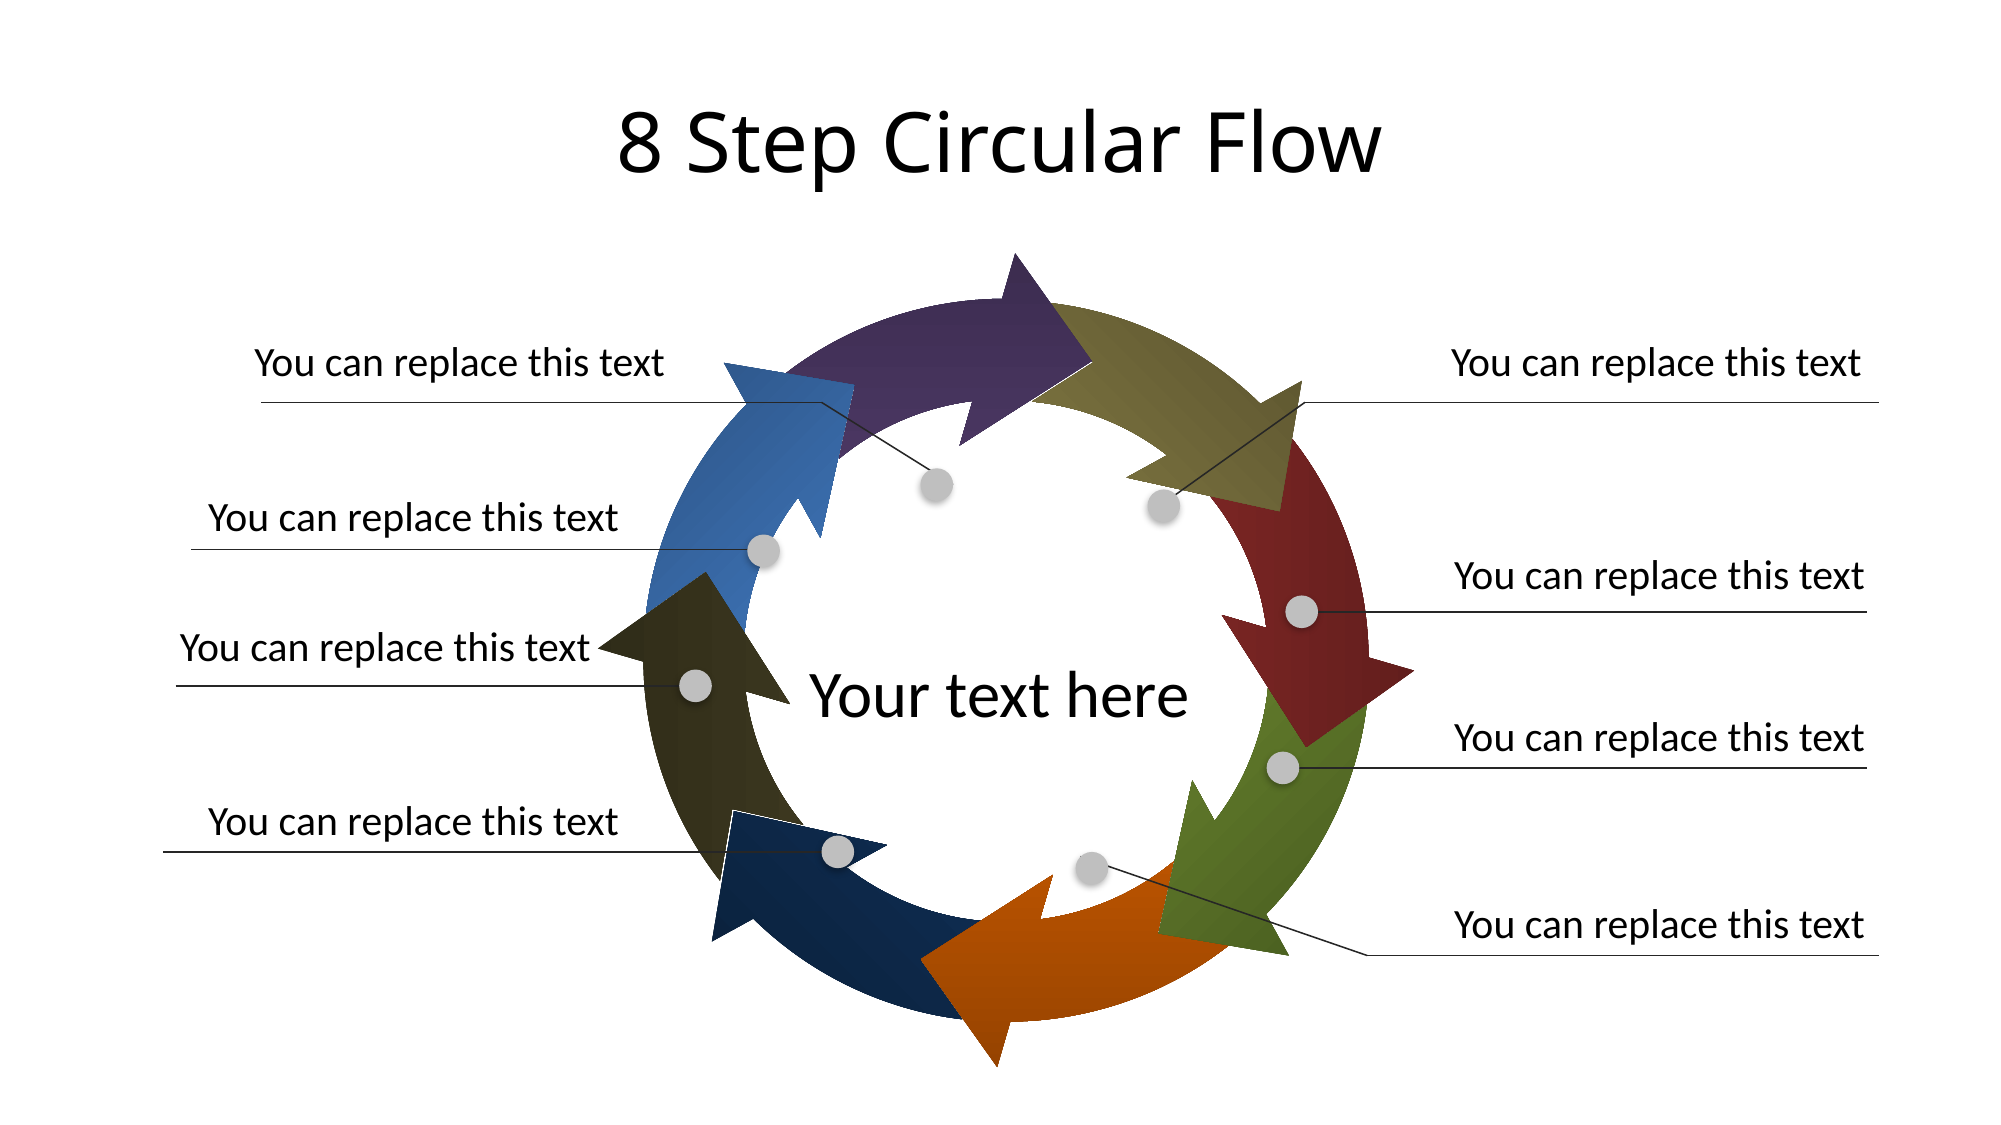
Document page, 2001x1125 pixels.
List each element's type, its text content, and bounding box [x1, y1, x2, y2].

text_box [1147, 402, 1880, 523]
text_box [1266, 751, 1867, 785]
title 8 Step Circular Flow [99, 45, 1900, 233]
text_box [162, 835, 855, 869]
text_box You can replace this text [239, 327, 602, 392]
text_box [175, 669, 713, 703]
text_box You can replace this text [1436, 327, 1878, 393]
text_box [261, 402, 954, 502]
text_box You can replace this text [193, 482, 602, 532]
text_box You can replace this text [1439, 702, 1881, 768]
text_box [1285, 595, 1867, 629]
text_box You can replace this text [1439, 540, 1881, 606]
text_box You can replace this text [165, 612, 602, 678]
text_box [190, 534, 781, 568]
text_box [607, 262, 1405, 1058]
text_box You can replace this text [193, 786, 602, 833]
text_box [1075, 851, 1880, 956]
